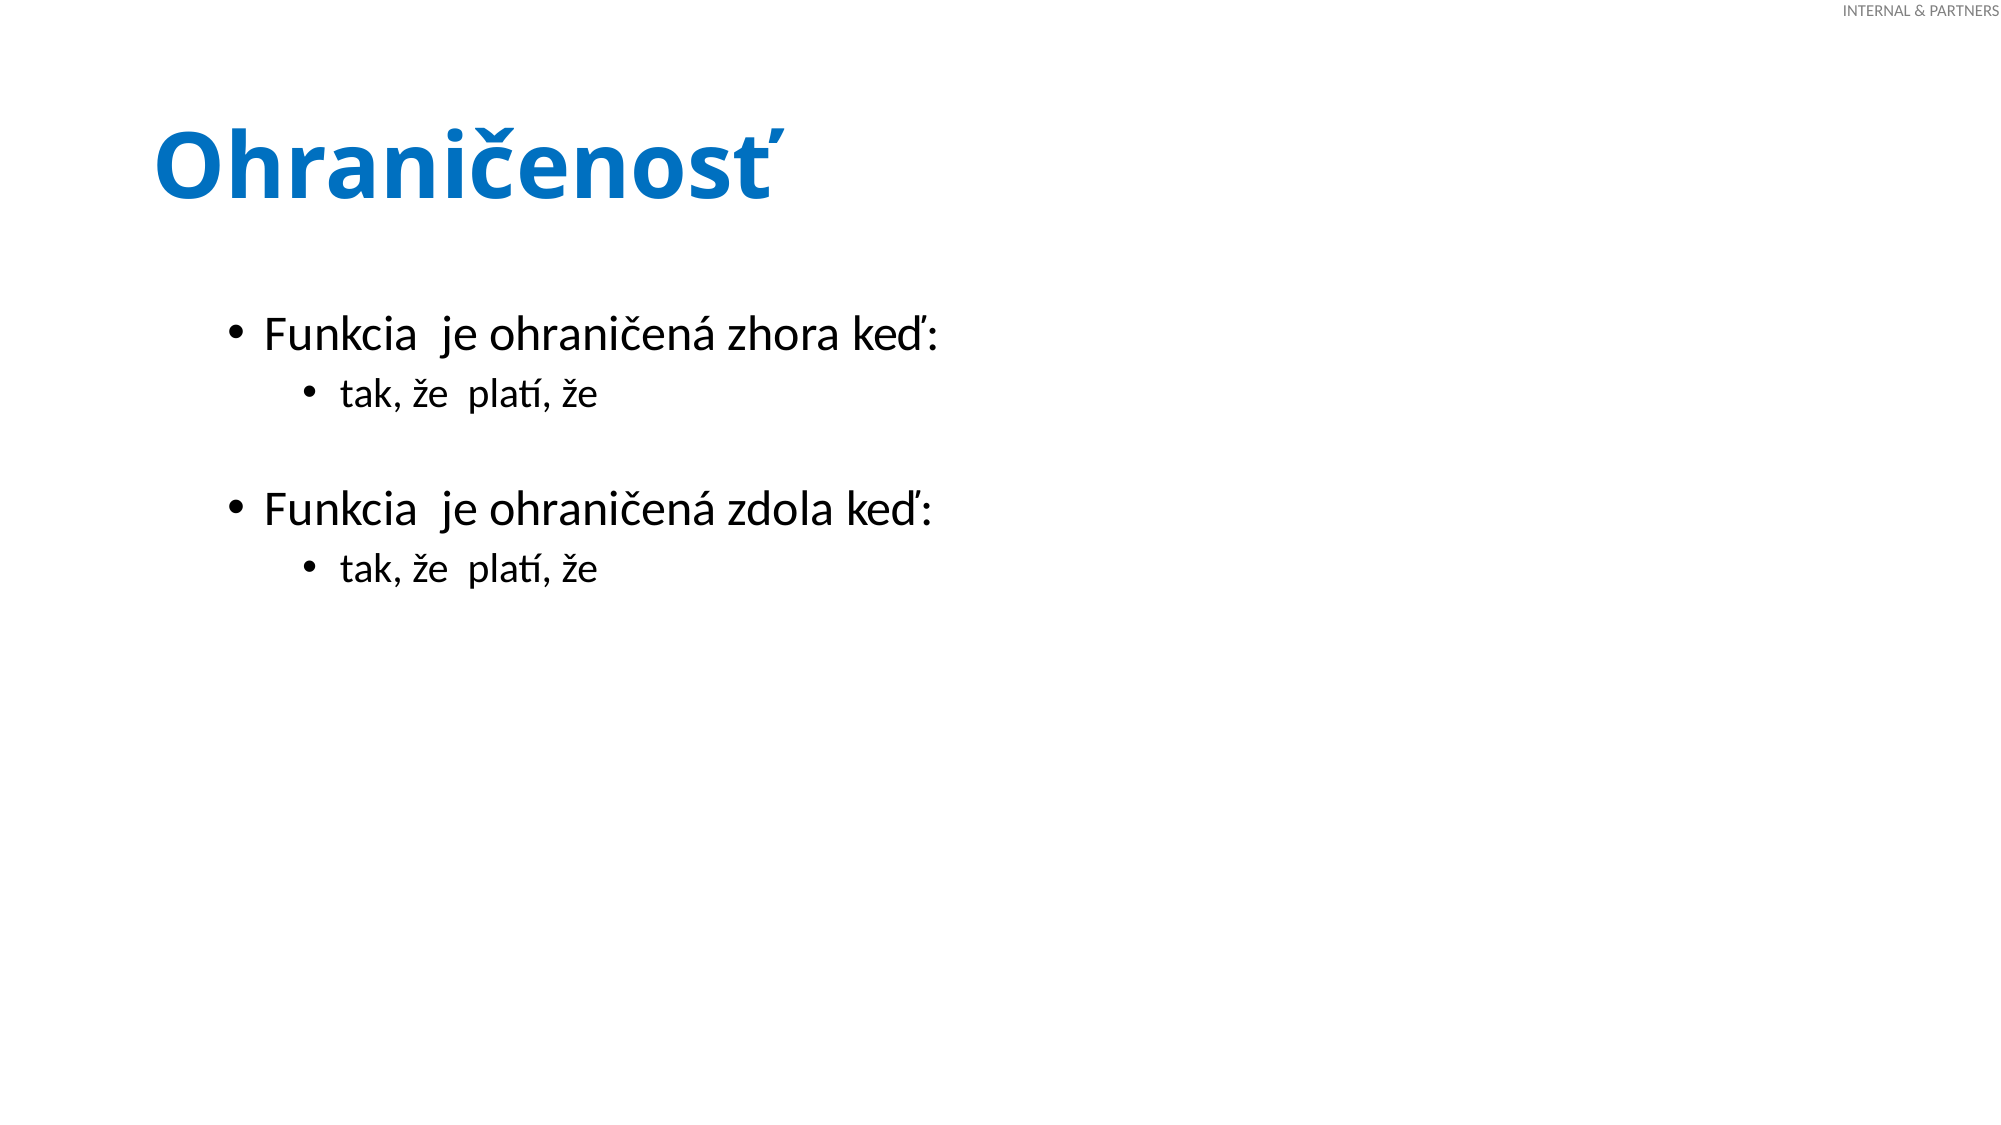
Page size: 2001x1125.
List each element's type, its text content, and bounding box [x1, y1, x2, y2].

title Ohraničenosť [137, 59, 1863, 278]
